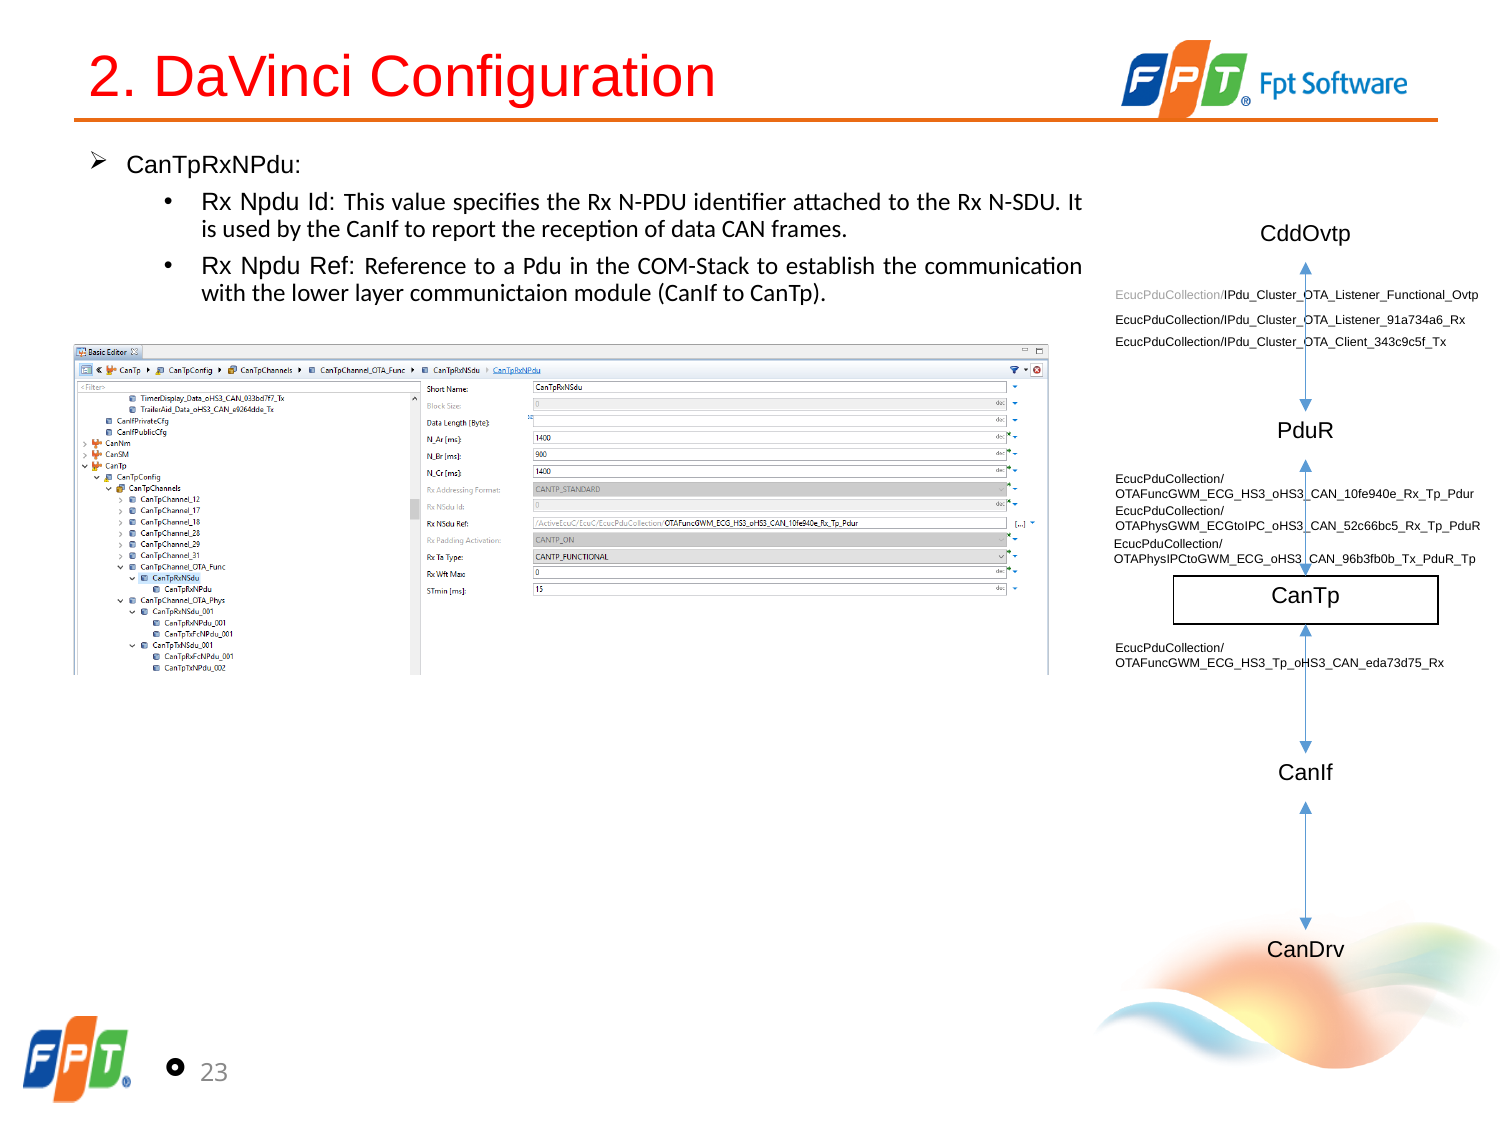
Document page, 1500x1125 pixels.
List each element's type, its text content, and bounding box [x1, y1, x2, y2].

text_box CddOvtp [1173, 214, 1438, 262]
text_box CanDrv [1173, 930, 1438, 978]
text_box CanIf [1173, 753, 1438, 802]
text_box EcucPduCollection/OTAFuncGWM_ECG_HS3_Tp_oHS3_CAN_eda73d75_Rx [1100, 633, 1305, 678]
picture [73, 344, 1049, 675]
text_box EcucPduCollection/OTAFuncGWM_ECG_HS3_oHS3_CAN_10fe940e_Rx_Tp_Pdur [1306, 464, 1500, 509]
title 2. DaVinci Configuration [73, 121, 1438, 126]
text_box EcucPduCollection/OTAFuncGWM_ECG_HS3_oHS3_CAN_10fe940e_Rx_Tp_Pdur [1100, 464, 1305, 509]
text_box EcucPduCollection/OTAPhysIPCtoGWM_ECG_oHS3_CAN_96b3fb0b_Tx_PduR_Tp [1099, 529, 1305, 574]
text_box EcucPduCollection/OTAPhysGWM_ECGtoIPC_oHS3_CAN_52c66bc5_Rx_Tp_PduR [1306, 509, 1500, 541]
picture [1089, 898, 1500, 1125]
picture [23, 1016, 131, 1103]
slide_number 23 [149, 1042, 487, 1103]
text_box EcucPduCollection/IPdu_Cluster_OTA_Listener_Functional_Ovtp [1306, 279, 1500, 304]
text_box EcucPduCollection/OTAPhysGWM_ECGtoIPC_oHS3_CAN_52c66bc5_Rx_Tp_PduR [1100, 509, 1305, 529]
picture [1121, 40, 1407, 119]
text_box EcucPduCollection/OTAFuncGWM_ECG_HS3_Tp_oHS3_CAN_eda73d75_Rx [1306, 633, 1500, 678]
text_box EcucPduCollection/IPdu_Cluster_OTA_Listener_Functional_Ovtp [1100, 279, 1305, 304]
text_box CanTp [1173, 576, 1438, 624]
text_box EcucPduCollection/OTAPhysIPCtoGWM_ECG_oHS3_CAN_96b3fb0b_Tx_PduR_Tp [1306, 529, 1499, 574]
text_box EcucPduCollection/IPdu_Cluster_OTA_Listener_91a734a6_Rx [1306, 304, 1500, 326]
text_box PduR [1173, 411, 1438, 460]
text_box EcucPduCollection/IPdu_Cluster_OTA_Client_343c9c5f_Tx [1100, 326, 1305, 357]
list CanTpRxNPdu: Rx Npdu Id: This value specifies the Rx N-PDU identifier attached to the Rx N-SDU. It is used by the CanIf to report the reception of data CAN frames. Rx Npdu Ref: Reference to a Pdu in the COM-Stack to establish the communication with the lower layer communictaion module (CanIf to CanTp). [73, 144, 1100, 507]
text_box EcucPduCollection/IPdu_Cluster_OTA_Client_343c9c5f_Tx [1306, 326, 1500, 357]
text_box EcucPduCollection/IPdu_Cluster_OTA_Listener_91a734a6_Rx [1100, 304, 1305, 326]
title 2. DaVinci Configuration [73, 30, 1438, 119]
